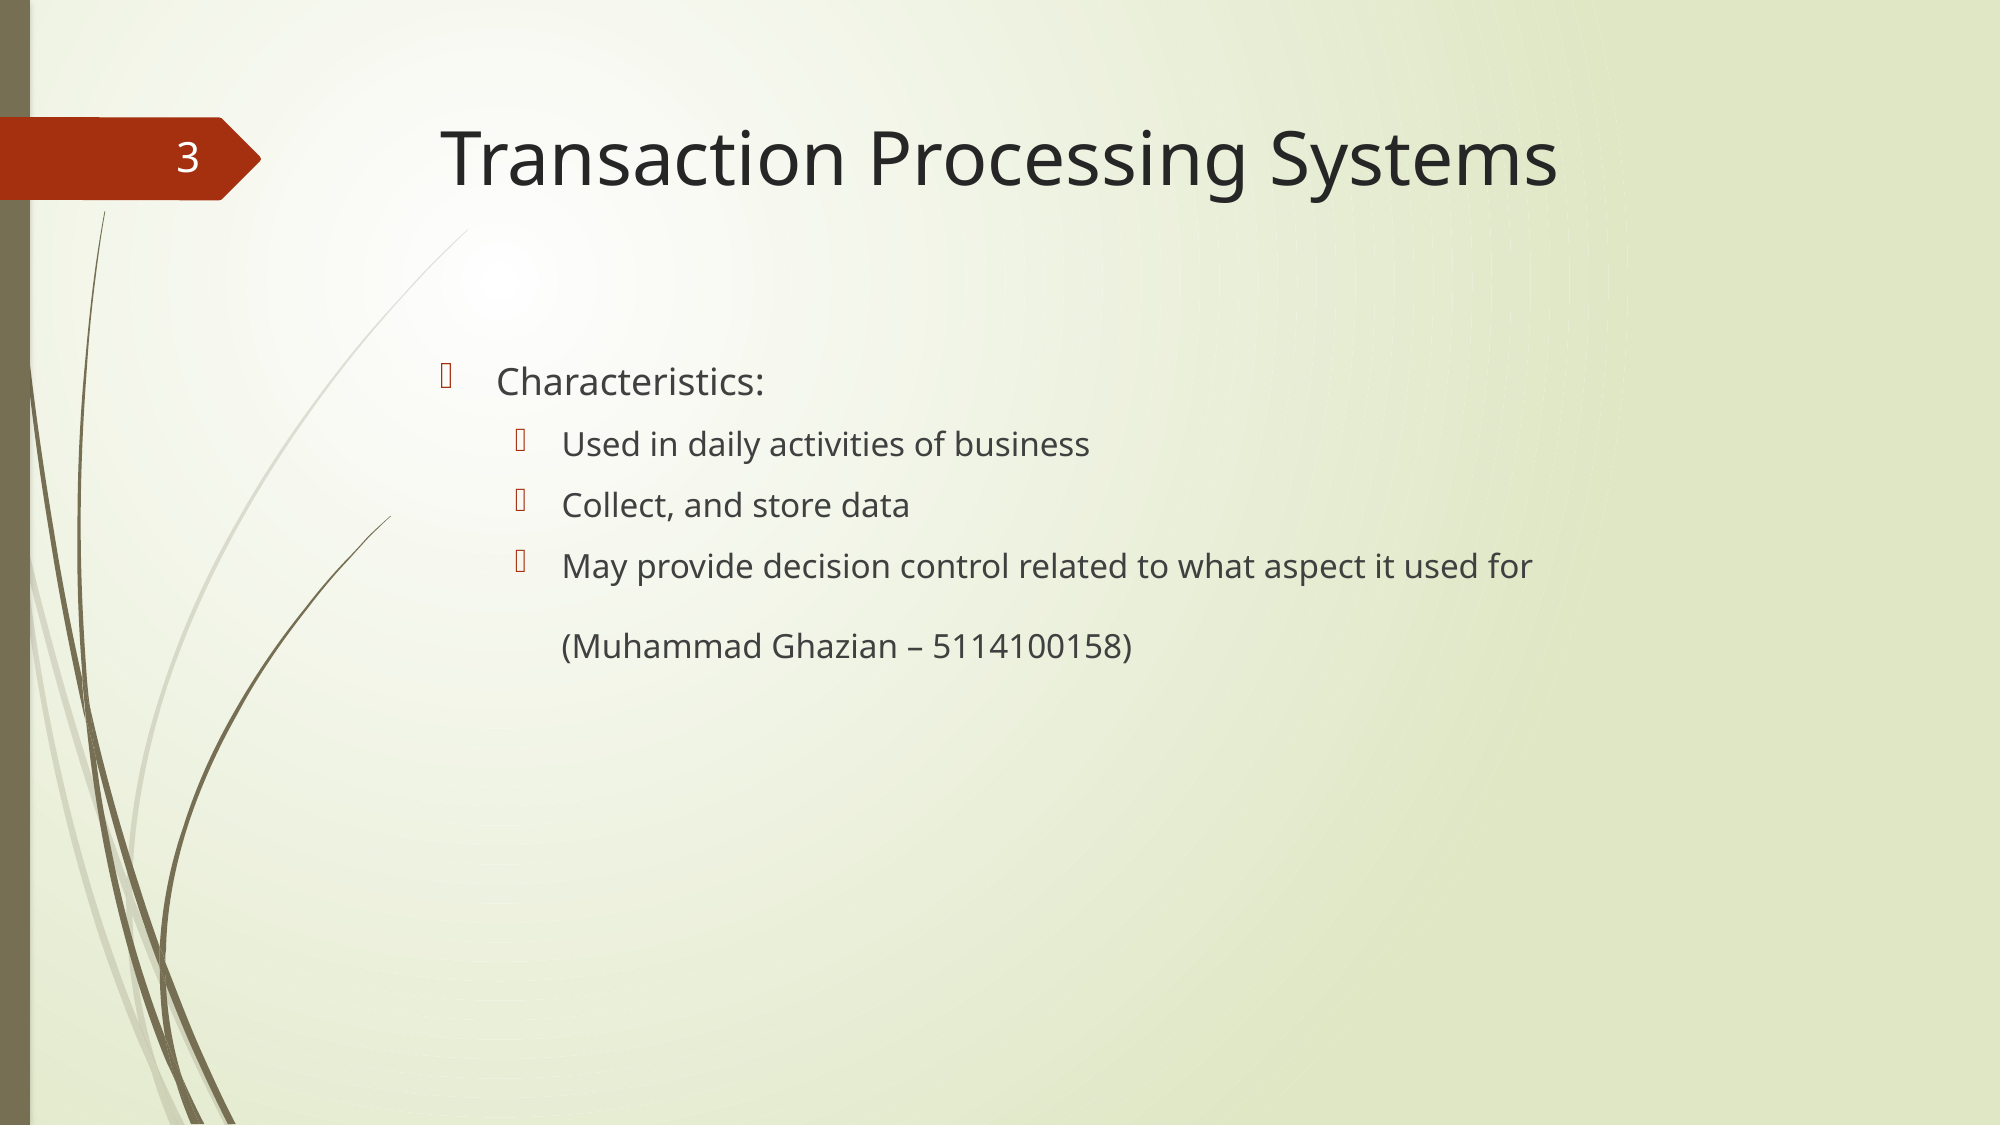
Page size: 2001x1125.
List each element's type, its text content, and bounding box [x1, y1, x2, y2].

title Transaction Processing Systems [425, 102, 1888, 313]
slide_number 3 [87, 129, 216, 190]
list Characteristics: Used in daily activities of business Collect, and store data May provide decision control related to what aspect it used for (Muhammad Ghazian – 5114100158) [424, 350, 1888, 970]
